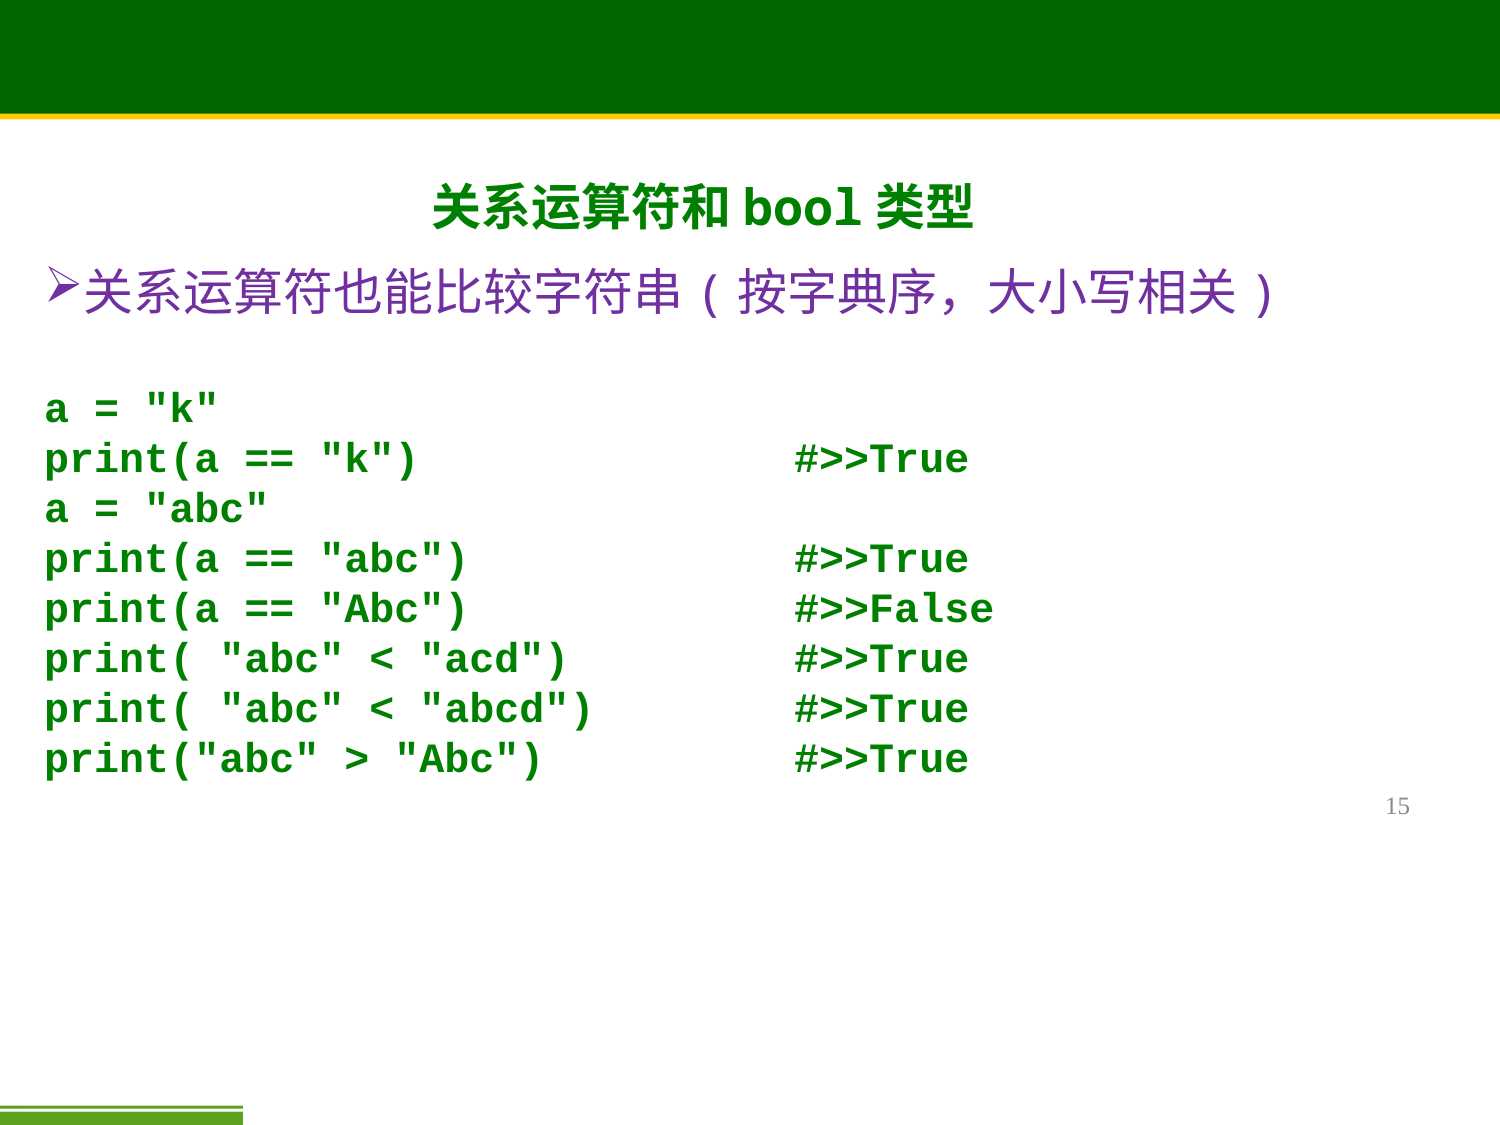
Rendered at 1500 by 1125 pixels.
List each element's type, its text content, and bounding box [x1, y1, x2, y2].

picture [0, 1091, 243, 1125]
slide_number 15 [1074, 782, 1425, 828]
title 关系运算符和bool类型 [17, 160, 1389, 250]
text_box 关系运算符也能比较字符串(按字典序，大小写相关) a = "k" print(a == "k") #>>True a = "abc" print(a == "abc") #>>True print(a == "Abc") #>>False print( "abc" < "acd") #>>True print( "abc" < "abcd") #>>True print("abc" > "Abc") #>>True [29, 231, 1447, 862]
